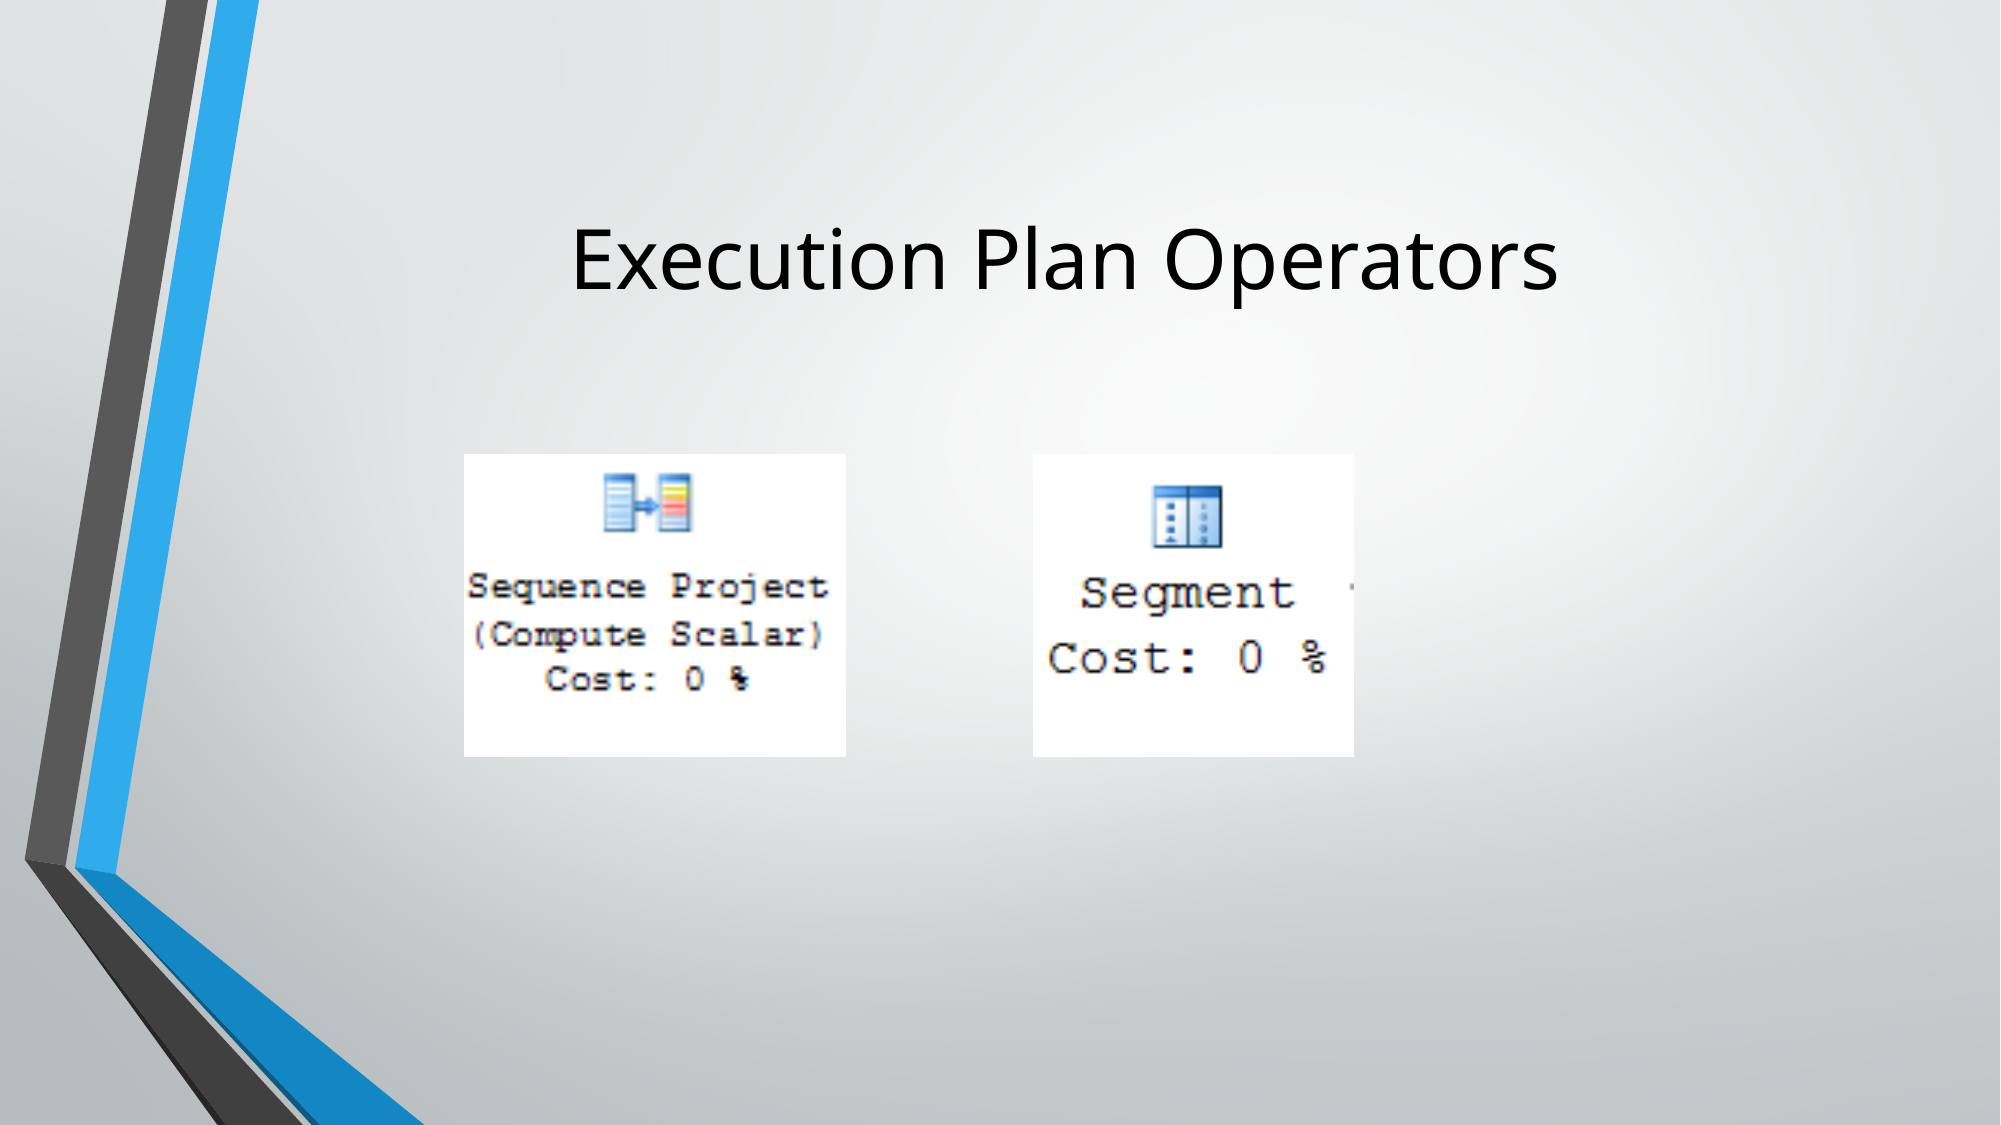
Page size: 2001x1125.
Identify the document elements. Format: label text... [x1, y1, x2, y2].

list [1033, 454, 1355, 757]
title Execution Plan Operators [243, 112, 1887, 400]
picture [464, 454, 846, 757]
